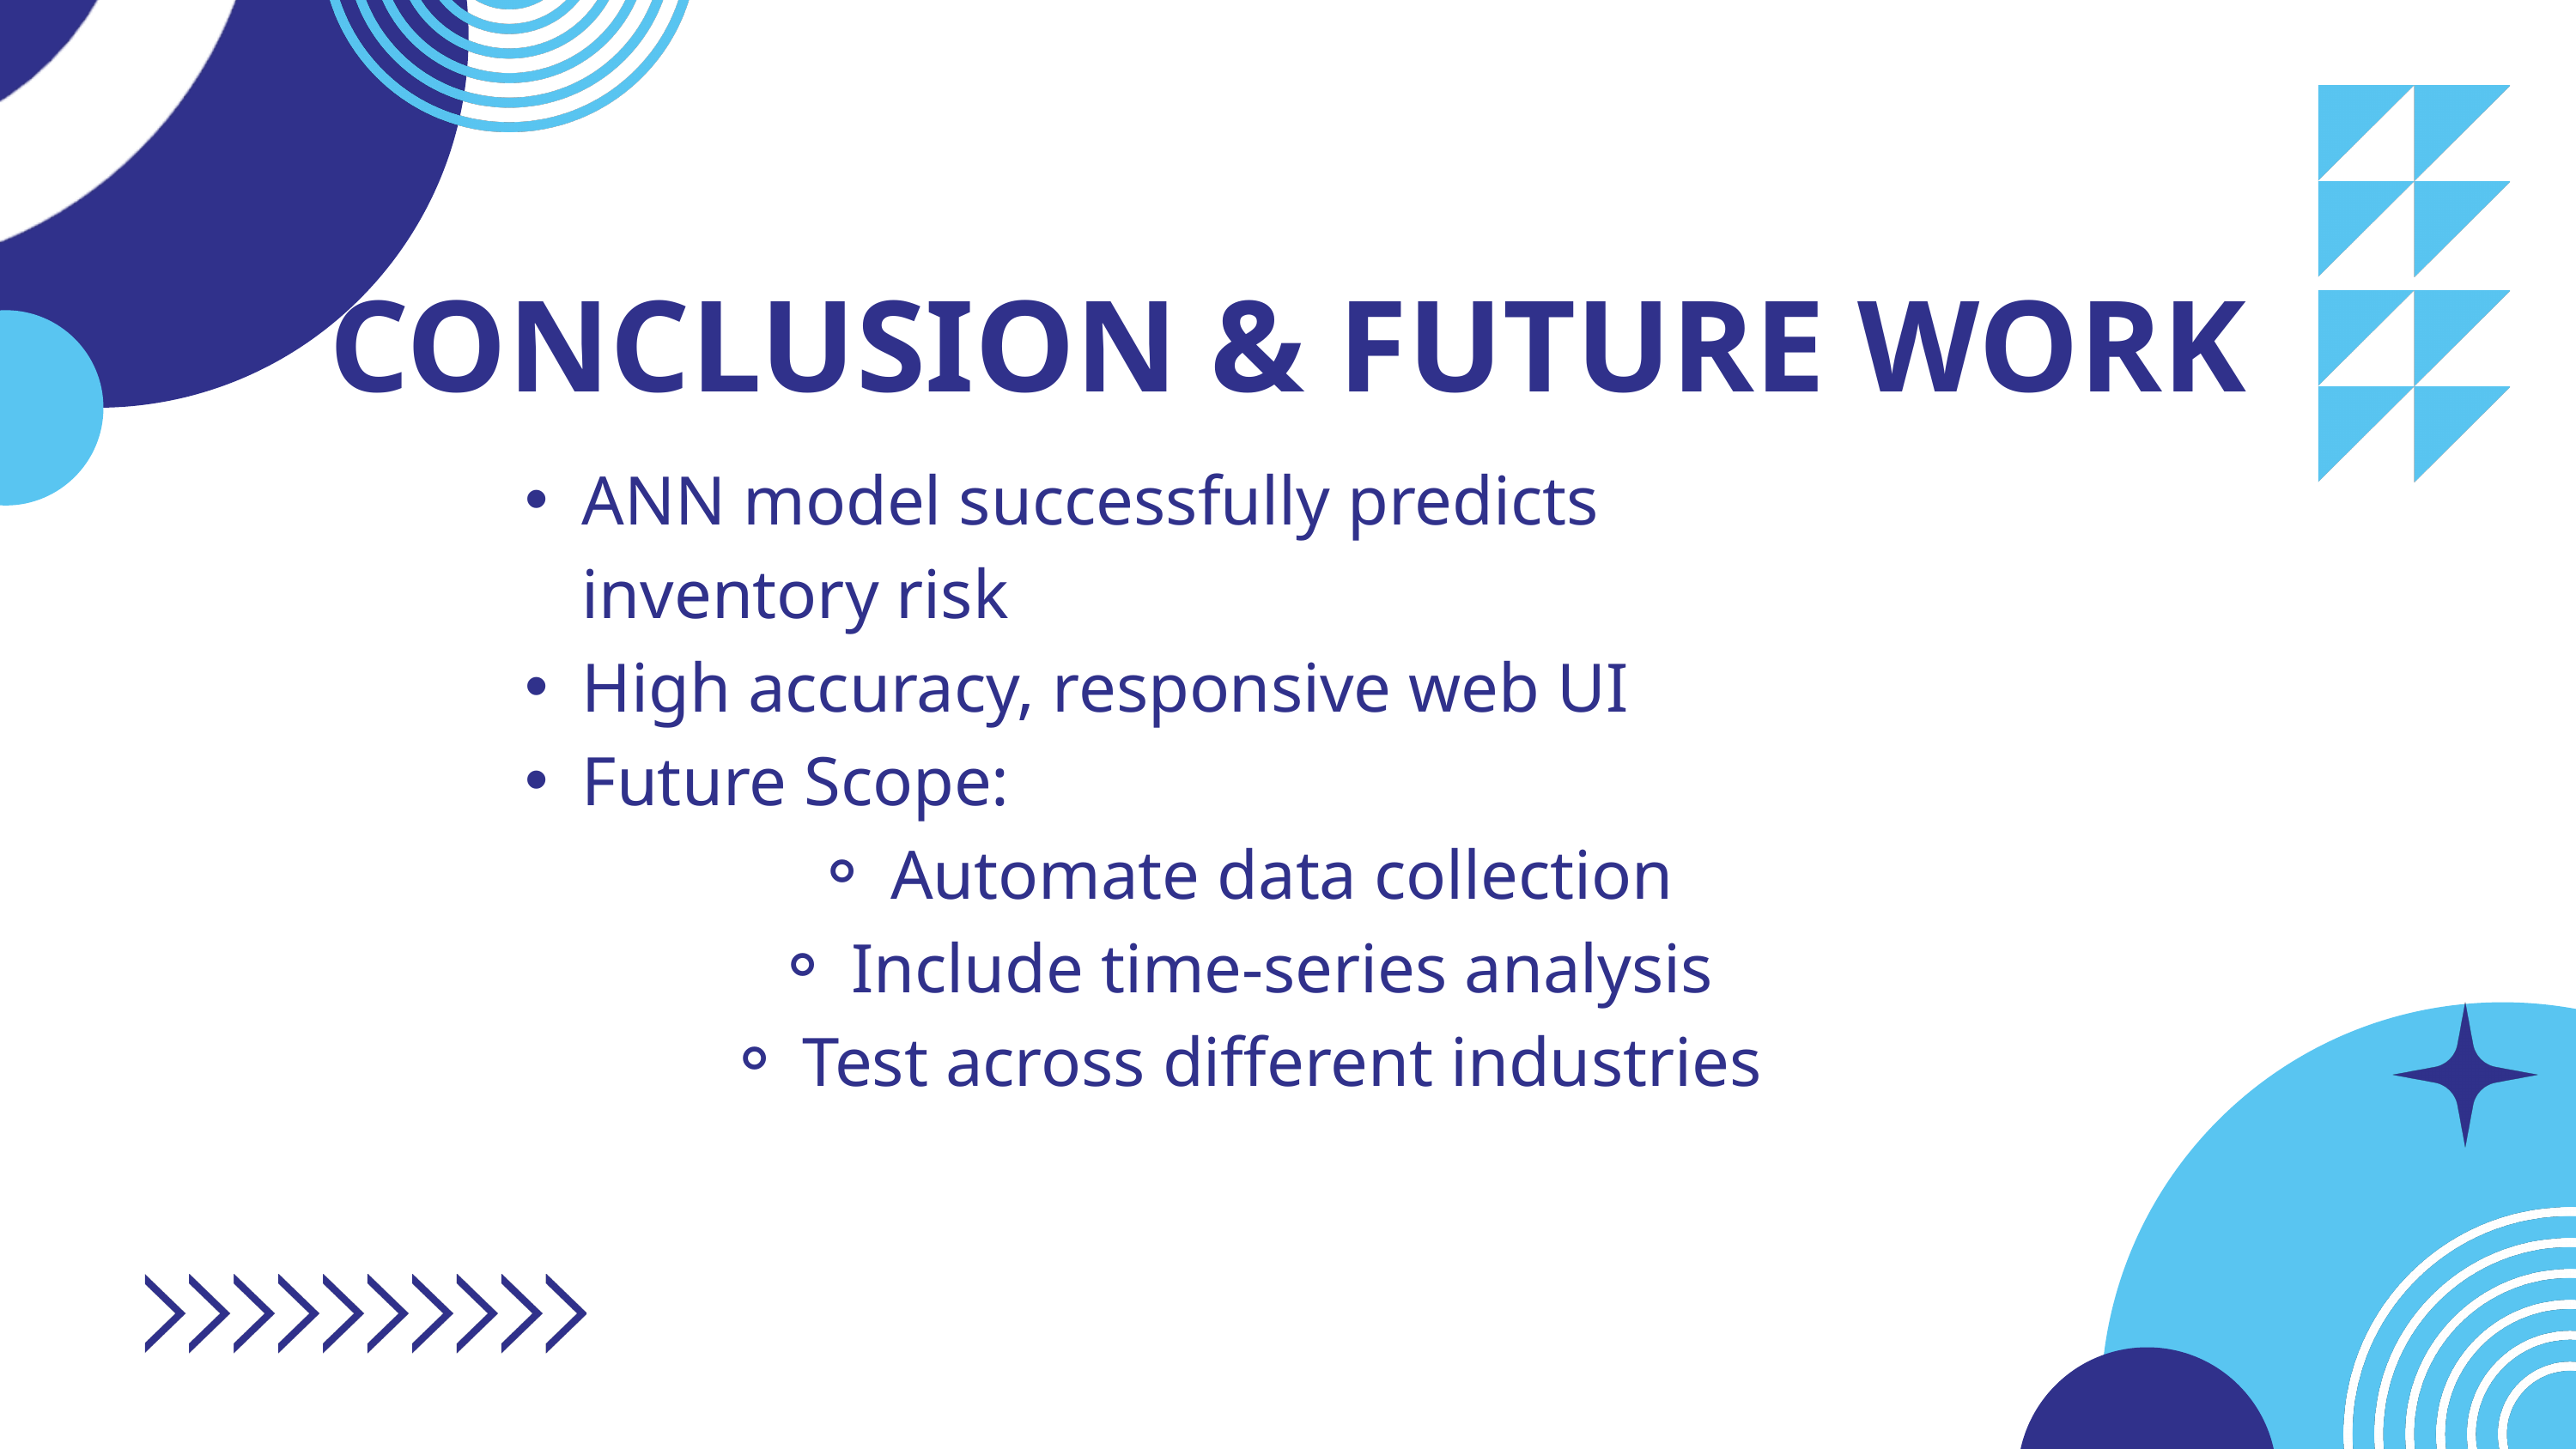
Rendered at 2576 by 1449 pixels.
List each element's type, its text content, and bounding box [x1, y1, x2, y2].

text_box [0, 0, 469, 409]
text_box [144, 1273, 587, 1354]
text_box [2100, 1002, 2576, 1449]
text_box ANN model successfully predicts inventory risk High accuracy, responsive web UI Future Scope: Automate data collection Include time-series analysis Test across different industries [468, 445, 1868, 1100]
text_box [2017, 1347, 2277, 1449]
text_box [2318, 290, 2511, 482]
text_box [2318, 85, 2511, 277]
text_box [0, 310, 104, 506]
text_box [473, 0, 697, 132]
text_box CONCLUSION & FUTURE WORK [107, 239, 2488, 417]
